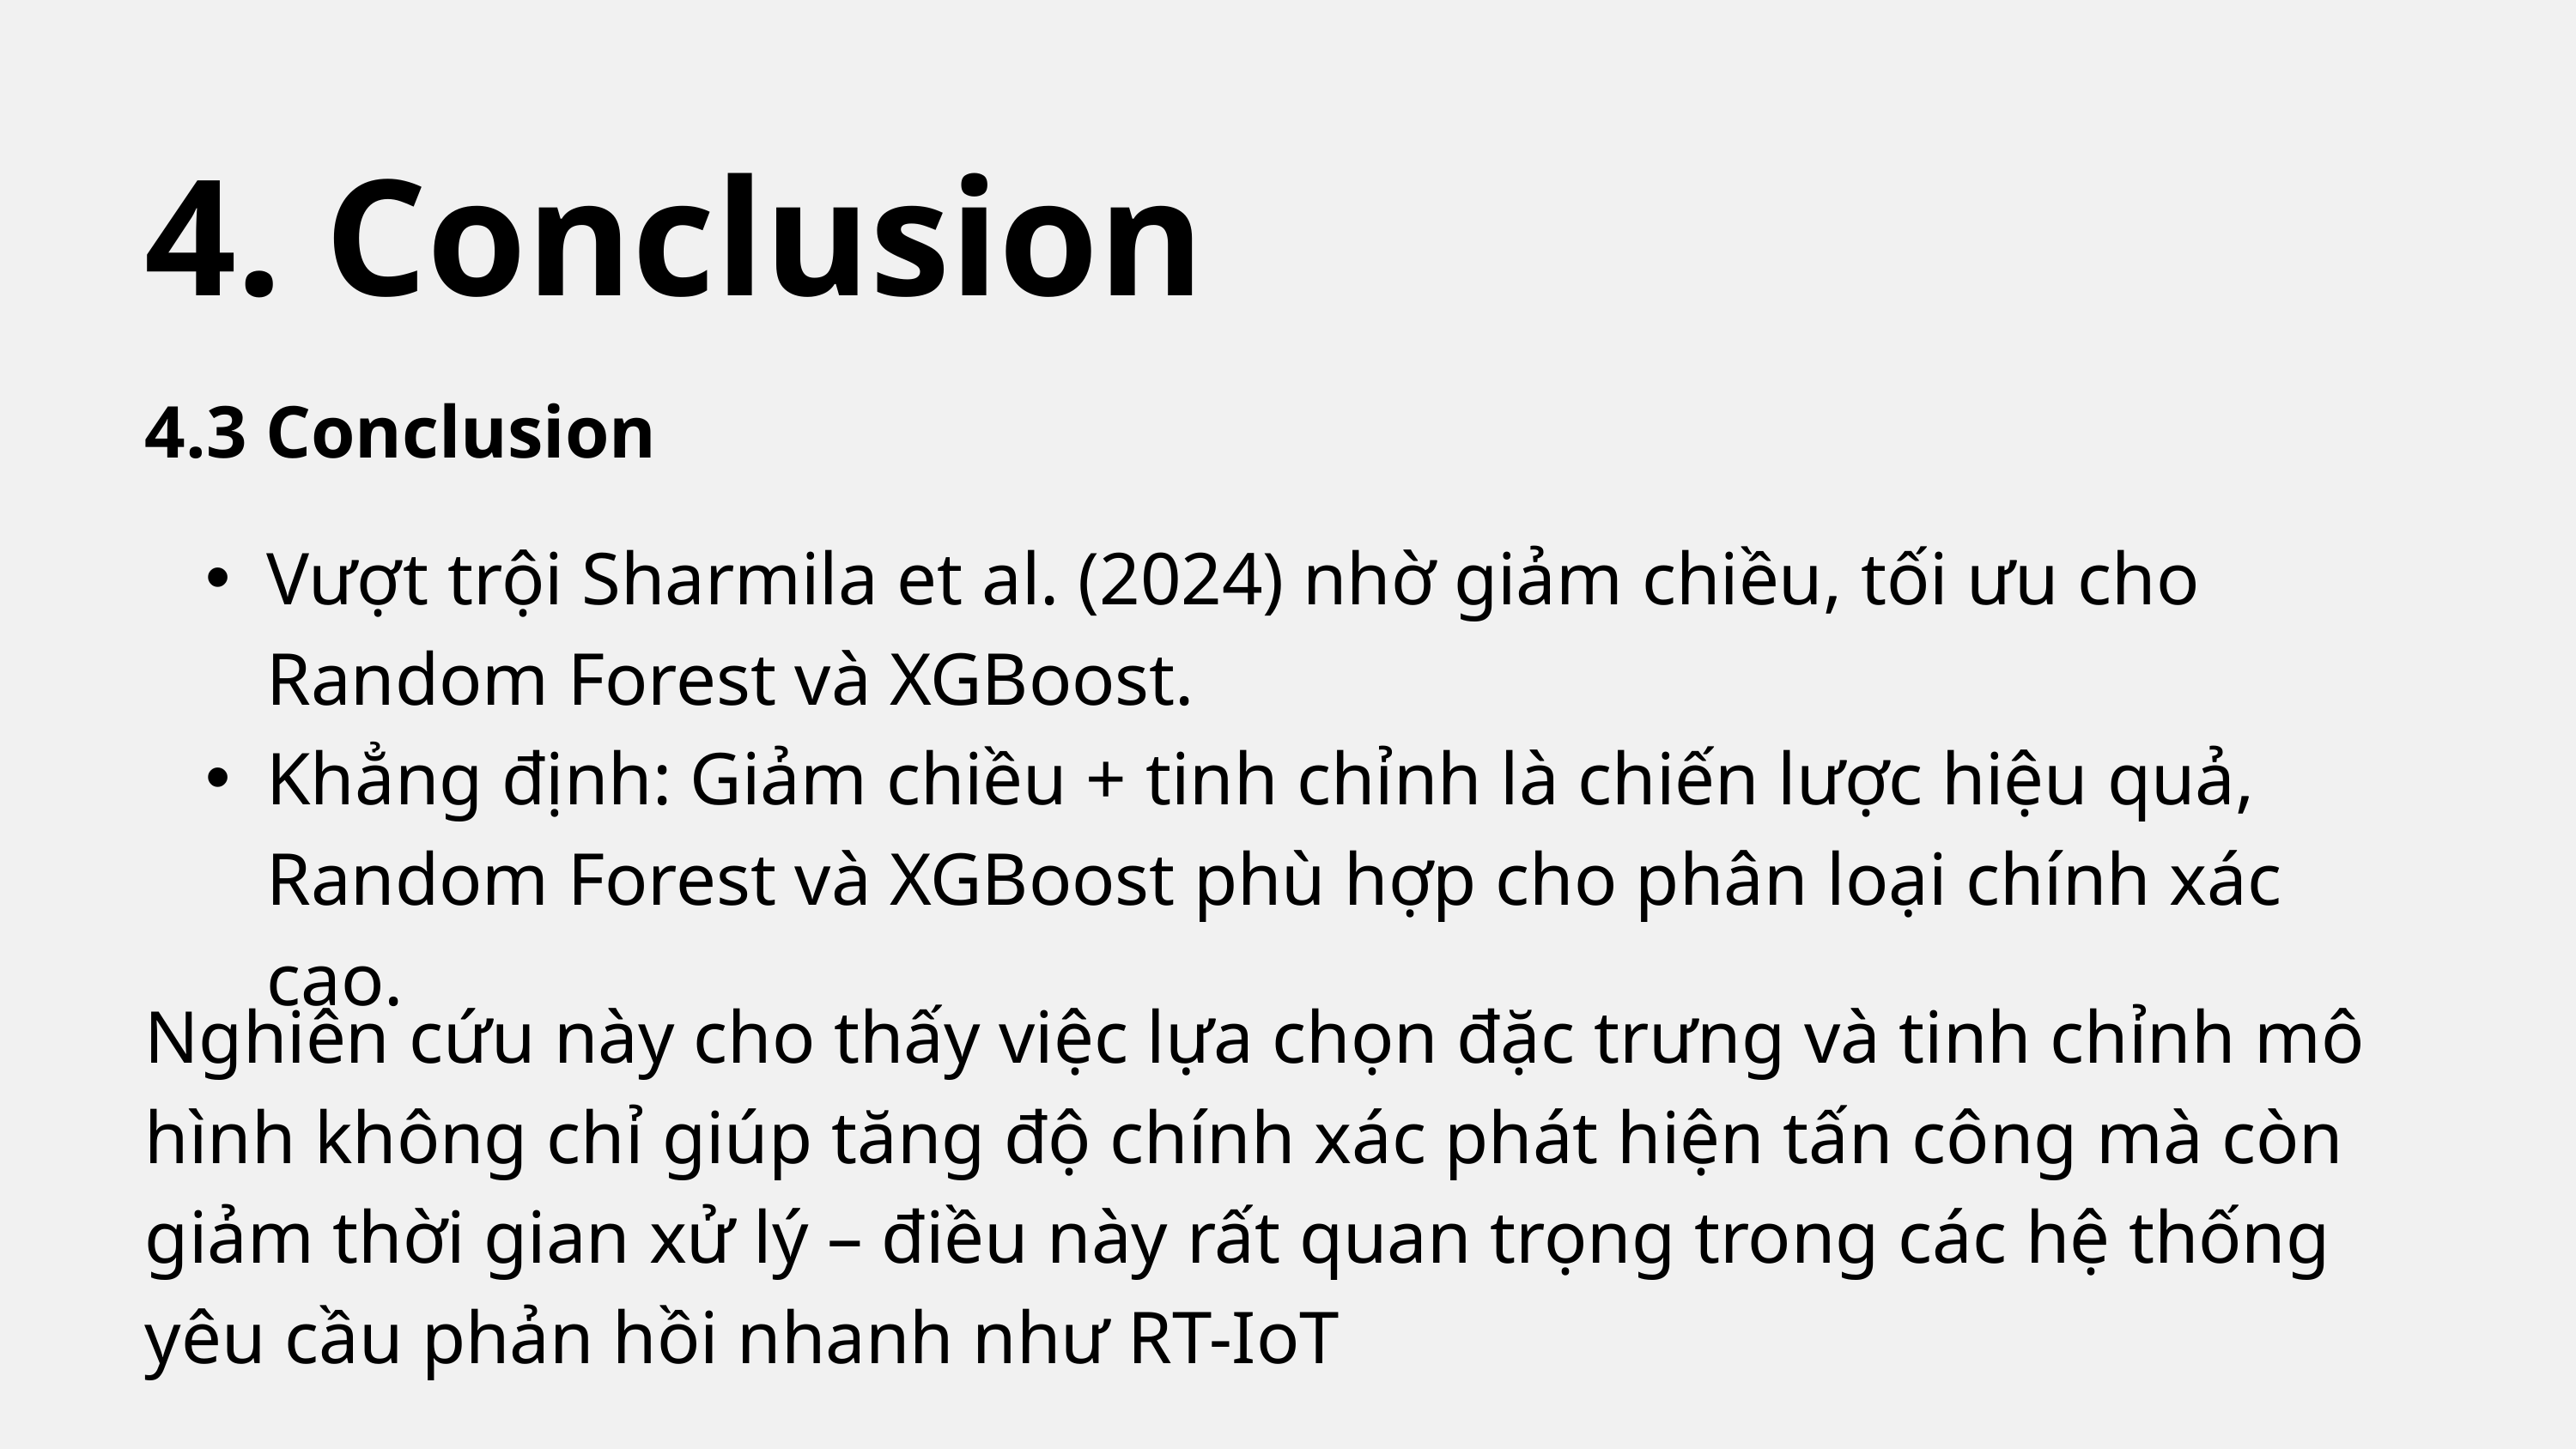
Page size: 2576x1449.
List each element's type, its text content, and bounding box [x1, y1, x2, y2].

text_box Vượt trội Sharmila et al. (2024) nhờ giảm chiều, tối ưu cho Random Forest và XGBoost. Khẳng định: Giảm chiều + tinh chỉnh là chiến lược hiệu quả, Random Forest và XGBoost phù hợp cho phân loại chính xác cao. [144, 518, 2432, 1020]
text_box Nghiên cứu này cho thấy việc lựa chọn đặc trưng và tinh chỉnh mô hình không chỉ giúp tăng độ chính xác phát hiện tấn công mà còn giảm thời gian xử lý – điều này rất quan trọng trong các hệ thống yêu cầu phản hồi nhanh như RT-IoT [144, 977, 2413, 1379]
text_box 4.3 Conclusion [144, 403, 673, 473]
text_box 4. Conclusion [144, 171, 1251, 328]
